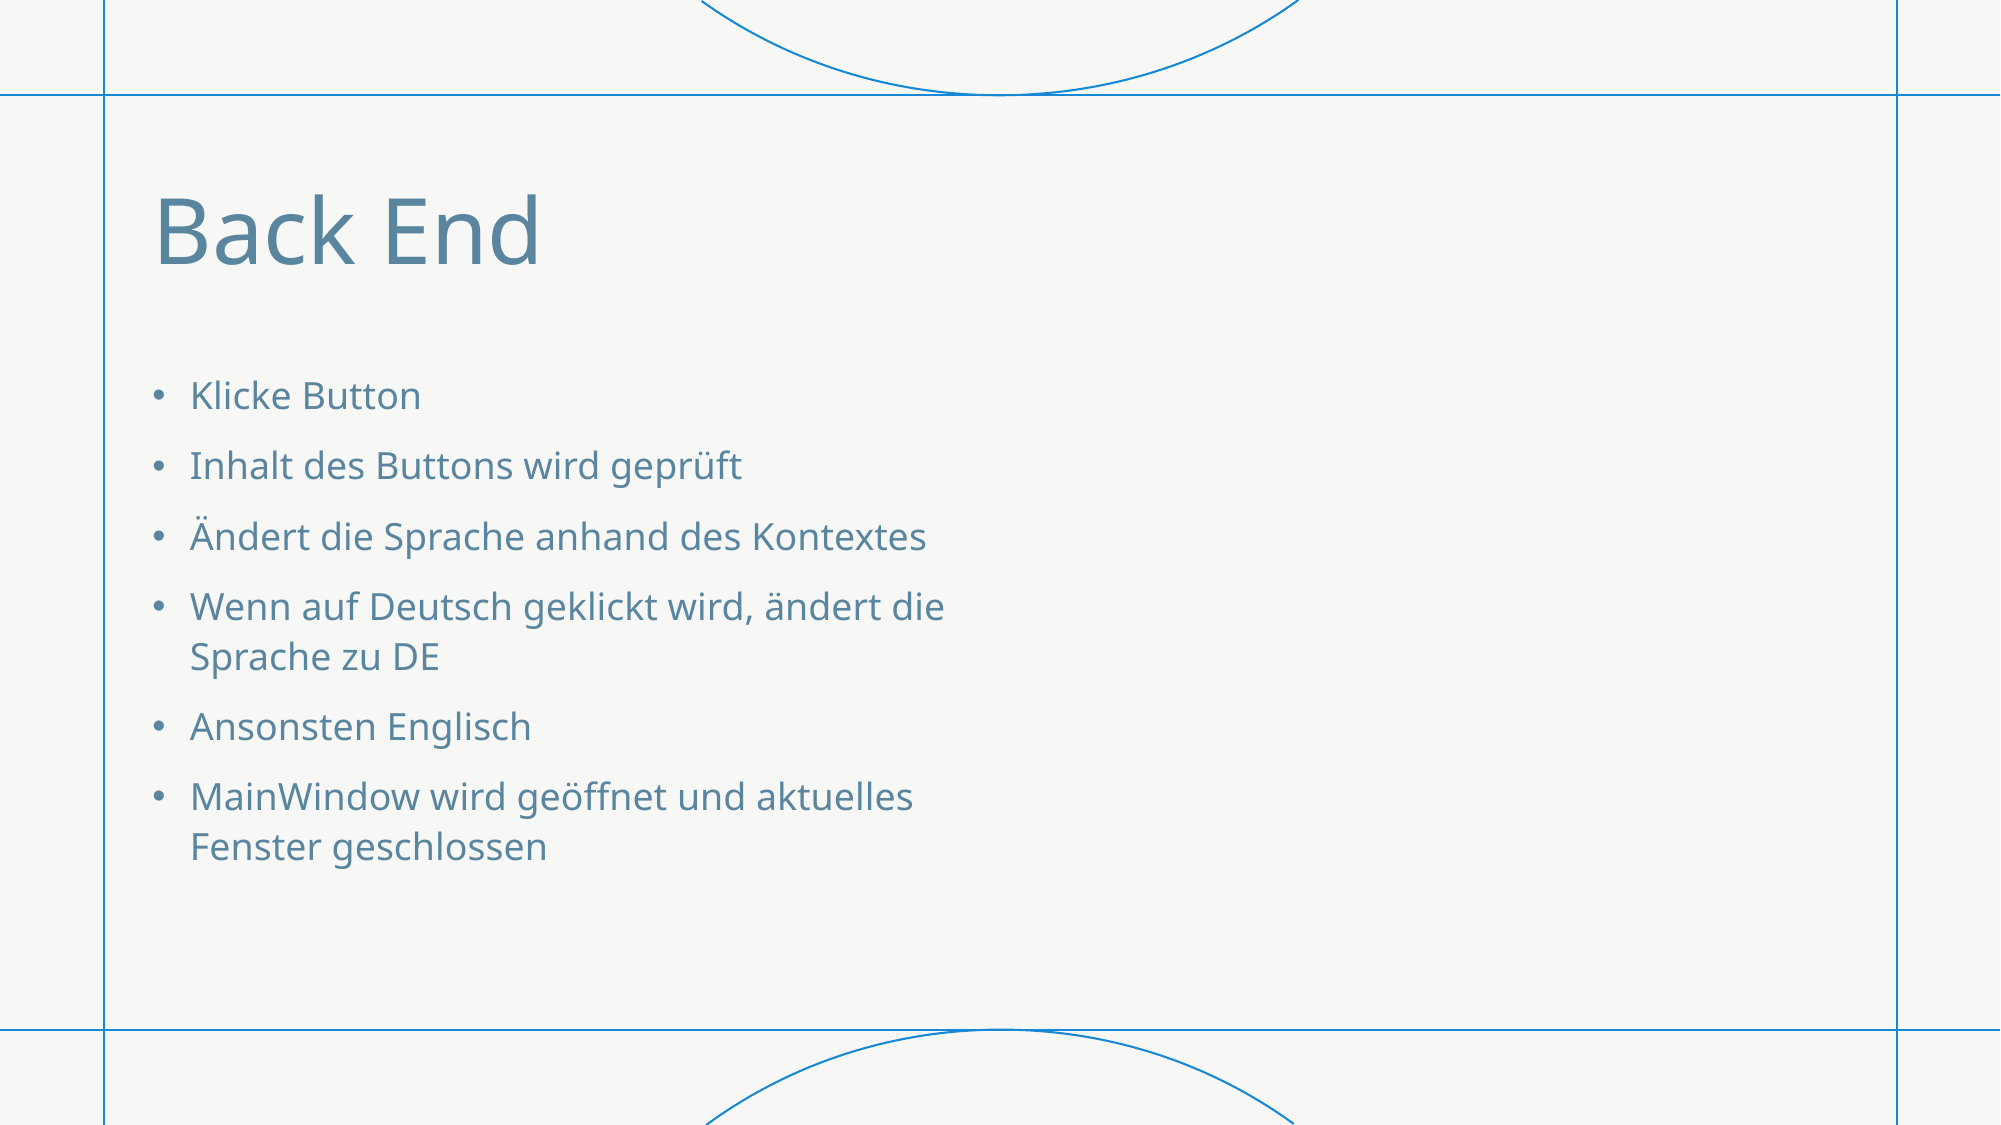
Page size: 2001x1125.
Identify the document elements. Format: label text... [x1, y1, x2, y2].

title Back End [137, 119, 1863, 337]
list Klicke Button Inhalt des Buttons wird geprüft Ändert die Sprache anhand des Kontextes Wenn auf Deutsch geklickt wird, ändert die Sprache zu DE Ansonsten Englisch MainWindow wird geöffnet und aktuelles Fenster geschlossen [137, 360, 988, 1014]
